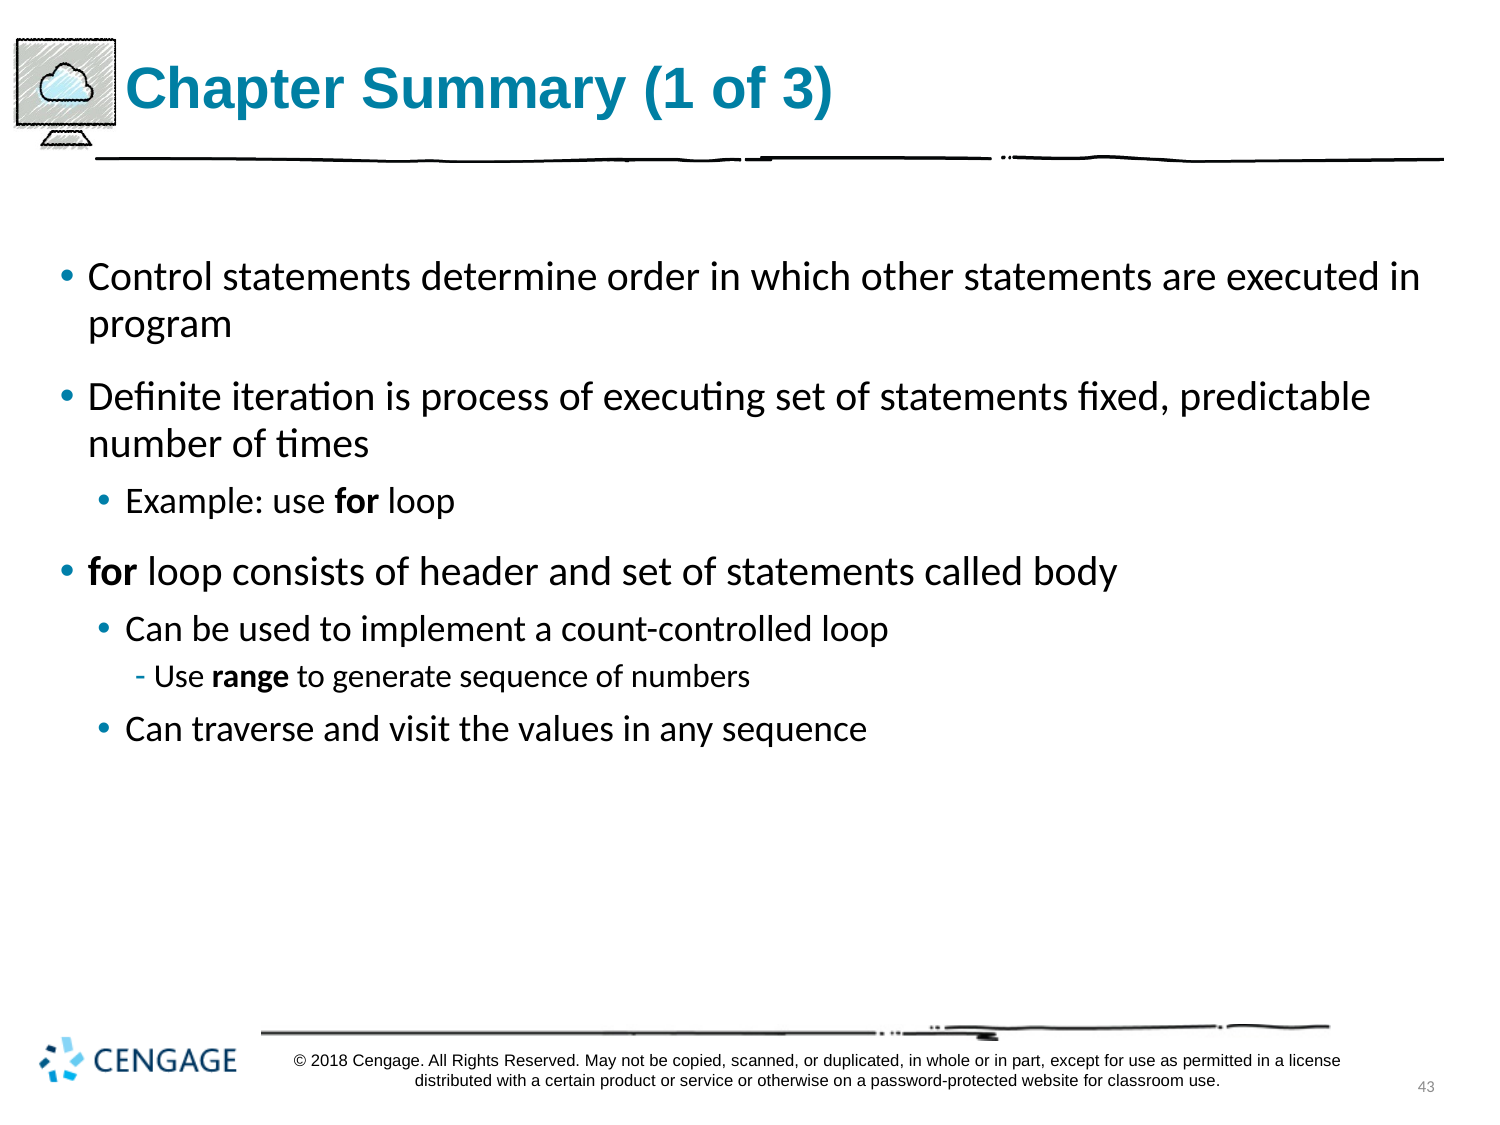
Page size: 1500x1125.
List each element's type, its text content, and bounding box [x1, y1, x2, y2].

title Chapter Summary (1 of 3) [125, 60, 1442, 121]
list Control statements determine order in which other statements are executed in program Definite iteration is process of executing set of statements fixed, predictable number of times Example: use for loop for loop consists of header and set of statements called body Can be used to implement a count-controlled loop Use range to generate sequence of numbers Can traverse and visit the values in any sequence [59, 252, 1441, 757]
picture [261, 1024, 1331, 1041]
footer © 2018 Cengage. All Rights Reserved. May not be copied, scanned, or duplicated, in whole or in part, except for use as permitted in a license distributed with a certain product or service or otherwise on a password-protected website for classroom use. [262, 1050, 1375, 1090]
picture [19, 1023, 249, 1095]
picture [95, 155, 1444, 163]
picture [13, 36, 117, 151]
